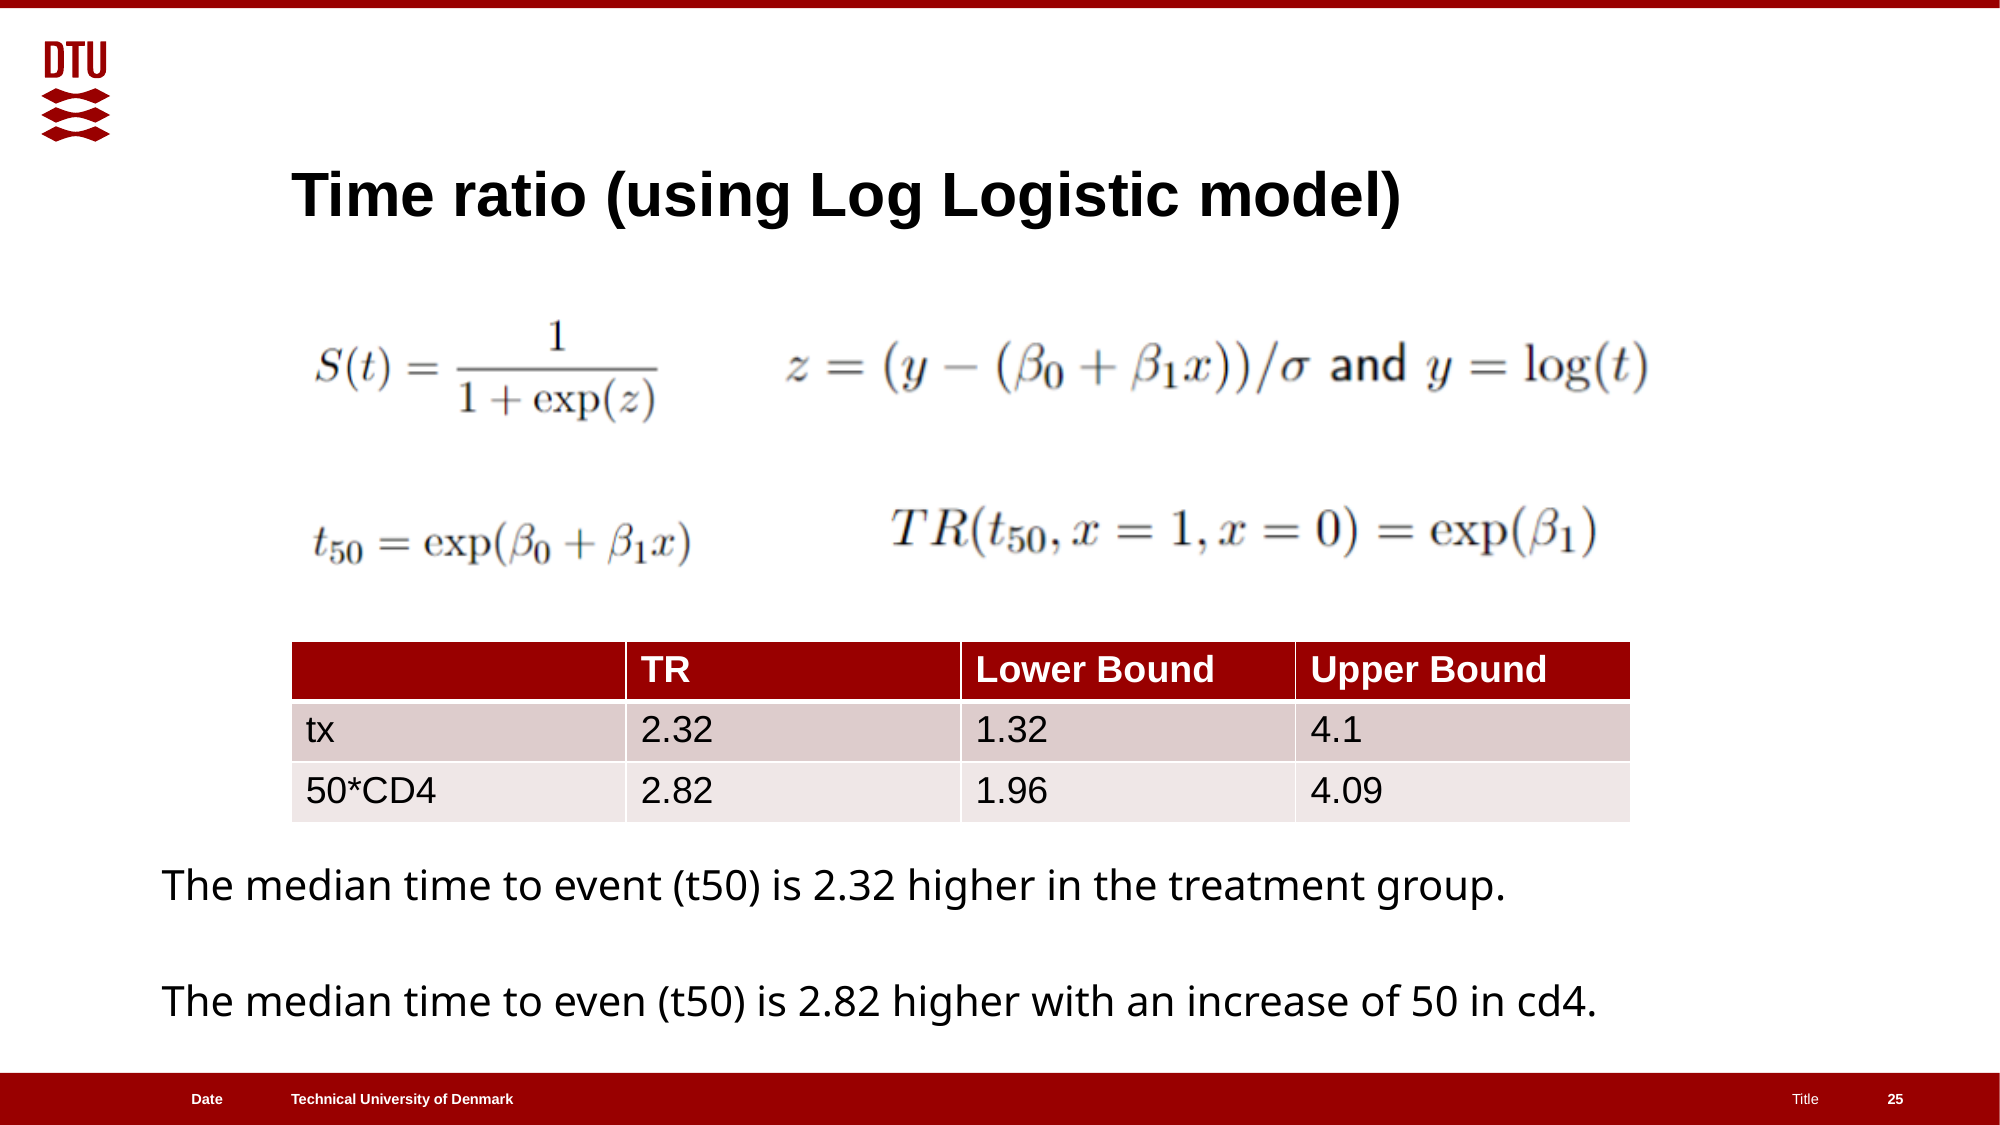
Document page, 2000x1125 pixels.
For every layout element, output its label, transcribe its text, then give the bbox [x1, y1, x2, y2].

table_cell 1.96 [962, 763, 1295, 822]
table_cell 2.32 [627, 704, 960, 761]
title Time ratio (using Log Logistic model) [291, 69, 1819, 230]
picture [284, 491, 714, 599]
table_cell 4.1 [1296, 704, 1630, 761]
slide_number Date [41, 1073, 223, 1125]
slide_number 25 [1887, 1073, 1959, 1125]
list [284, 304, 693, 438]
text_box The median time to event (t50) is 2.32 higher in the treatment group. The median time to even (t50) is 2.82 higher with an increase of 50 in cd4. [161, 858, 2000, 1025]
picture [784, 319, 1653, 426]
table_header [292, 642, 625, 699]
table_header TR [627, 642, 960, 699]
table_cell tx [292, 704, 625, 761]
table_cell 4.09 [1296, 763, 1630, 822]
table_cell 50*CD4 [292, 763, 625, 822]
table_cell 2.82 [627, 763, 960, 822]
table_header Upper Bound [1296, 642, 1630, 699]
table_cell 1.32 [962, 704, 1295, 761]
table_header Lower Bound [962, 642, 1295, 699]
footer Title [917, 1073, 1819, 1125]
picture [852, 474, 1632, 598]
